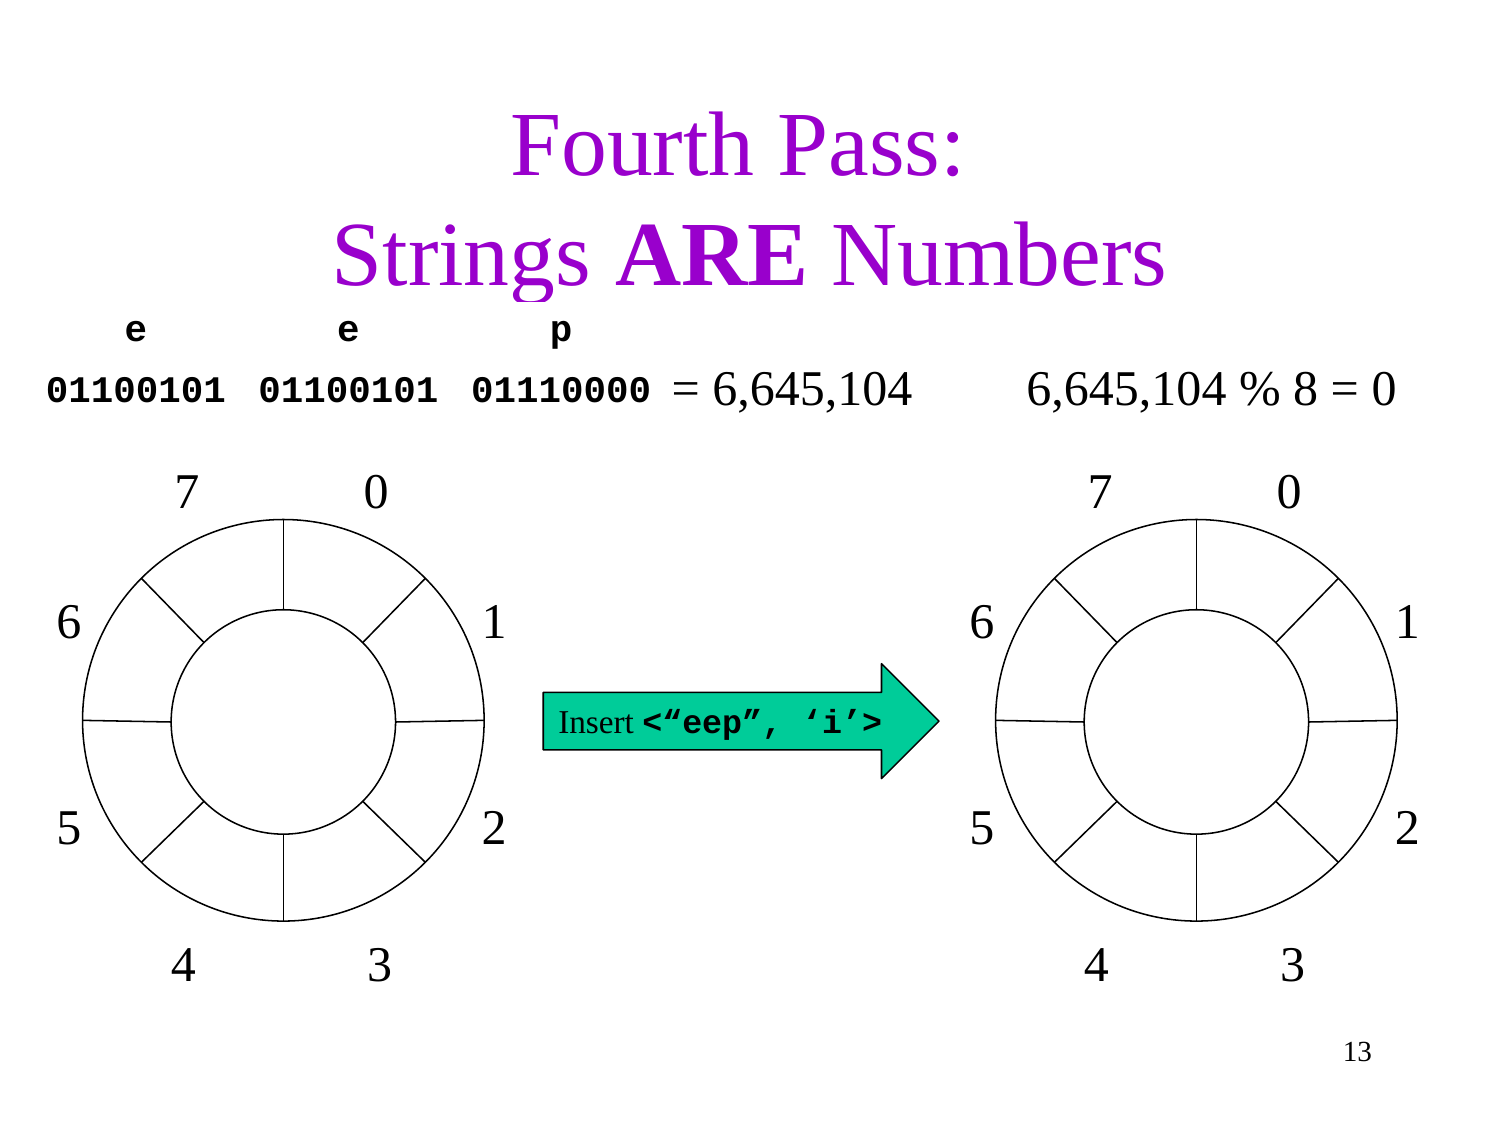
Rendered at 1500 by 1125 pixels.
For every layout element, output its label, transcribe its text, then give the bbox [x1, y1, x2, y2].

table_cell 01110000 [456, 366, 656, 423]
text_box 6,645,104 % 8 = 0 [1011, 348, 1412, 424]
title Fourth Pass: Strings ARE Numbers [112, 99, 1388, 288]
table_cell 01100101 [243, 366, 454, 423]
slide_number 13 [1074, 1024, 1388, 1101]
table_cell 01100101 [30, 366, 241, 423]
text_box Insert <“eep”, ‘i’> [543, 663, 939, 779]
table_header p [456, 304, 666, 361]
text_box = 6,645,104 [656, 348, 928, 424]
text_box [954, 451, 1436, 1000]
table_header e [243, 304, 454, 361]
table_header e [30, 304, 241, 361]
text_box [41, 451, 523, 1000]
